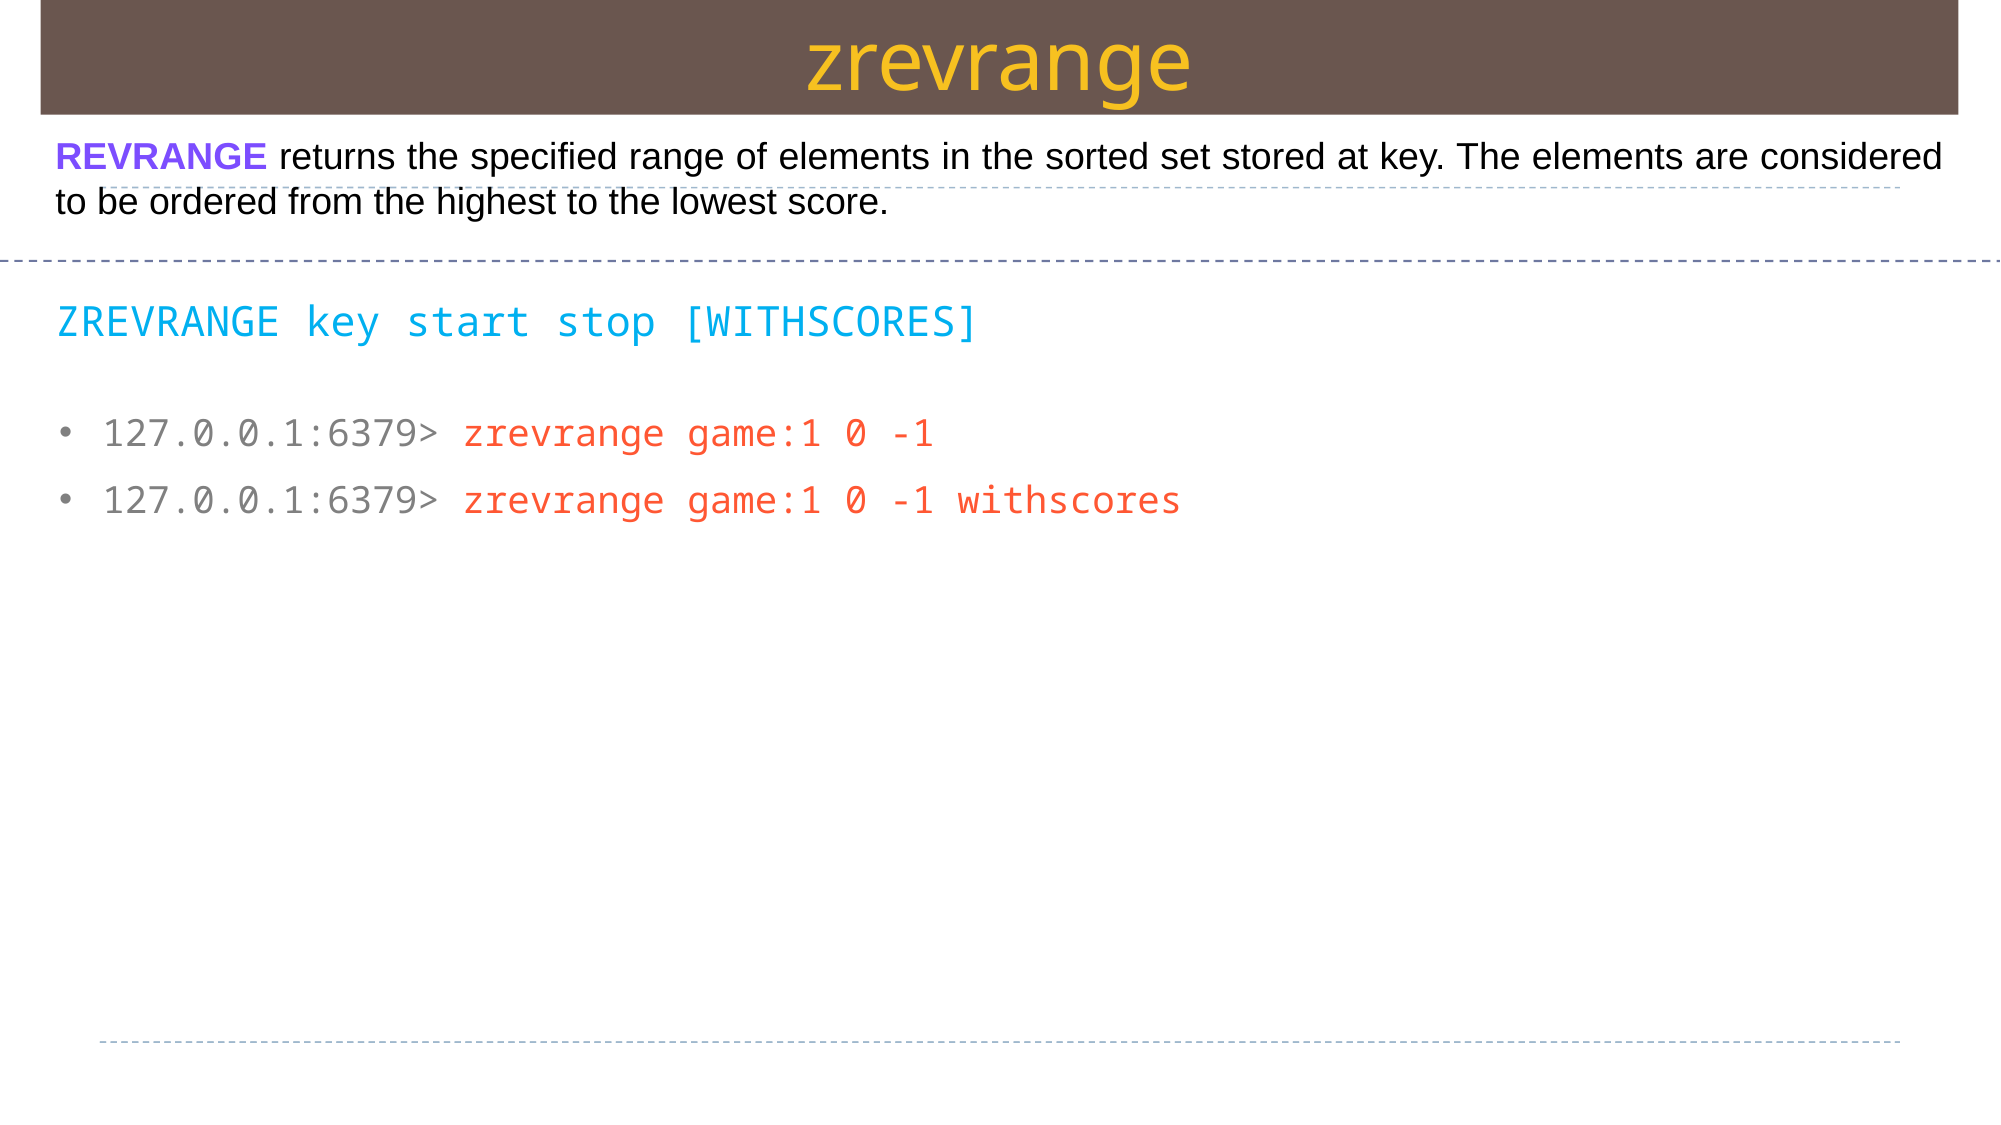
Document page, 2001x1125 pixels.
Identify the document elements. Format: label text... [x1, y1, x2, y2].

text_box zrevrange [40, 0, 1959, 115]
text_box ZREVRANGE key start stop [WITHSCORES] [40, 287, 1653, 353]
text_box REVRANGE returns the specified range of elements in the sorted set stored at key. The elements are considered to be ordered from the highest to the lowest score. [40, 124, 1959, 230]
text_box 127.0.0.1:6379> zrevrange game:1 0 -1 127.0.0.1:6379> zrevrange game:1 0 -1 withscores [40, 378, 1977, 529]
